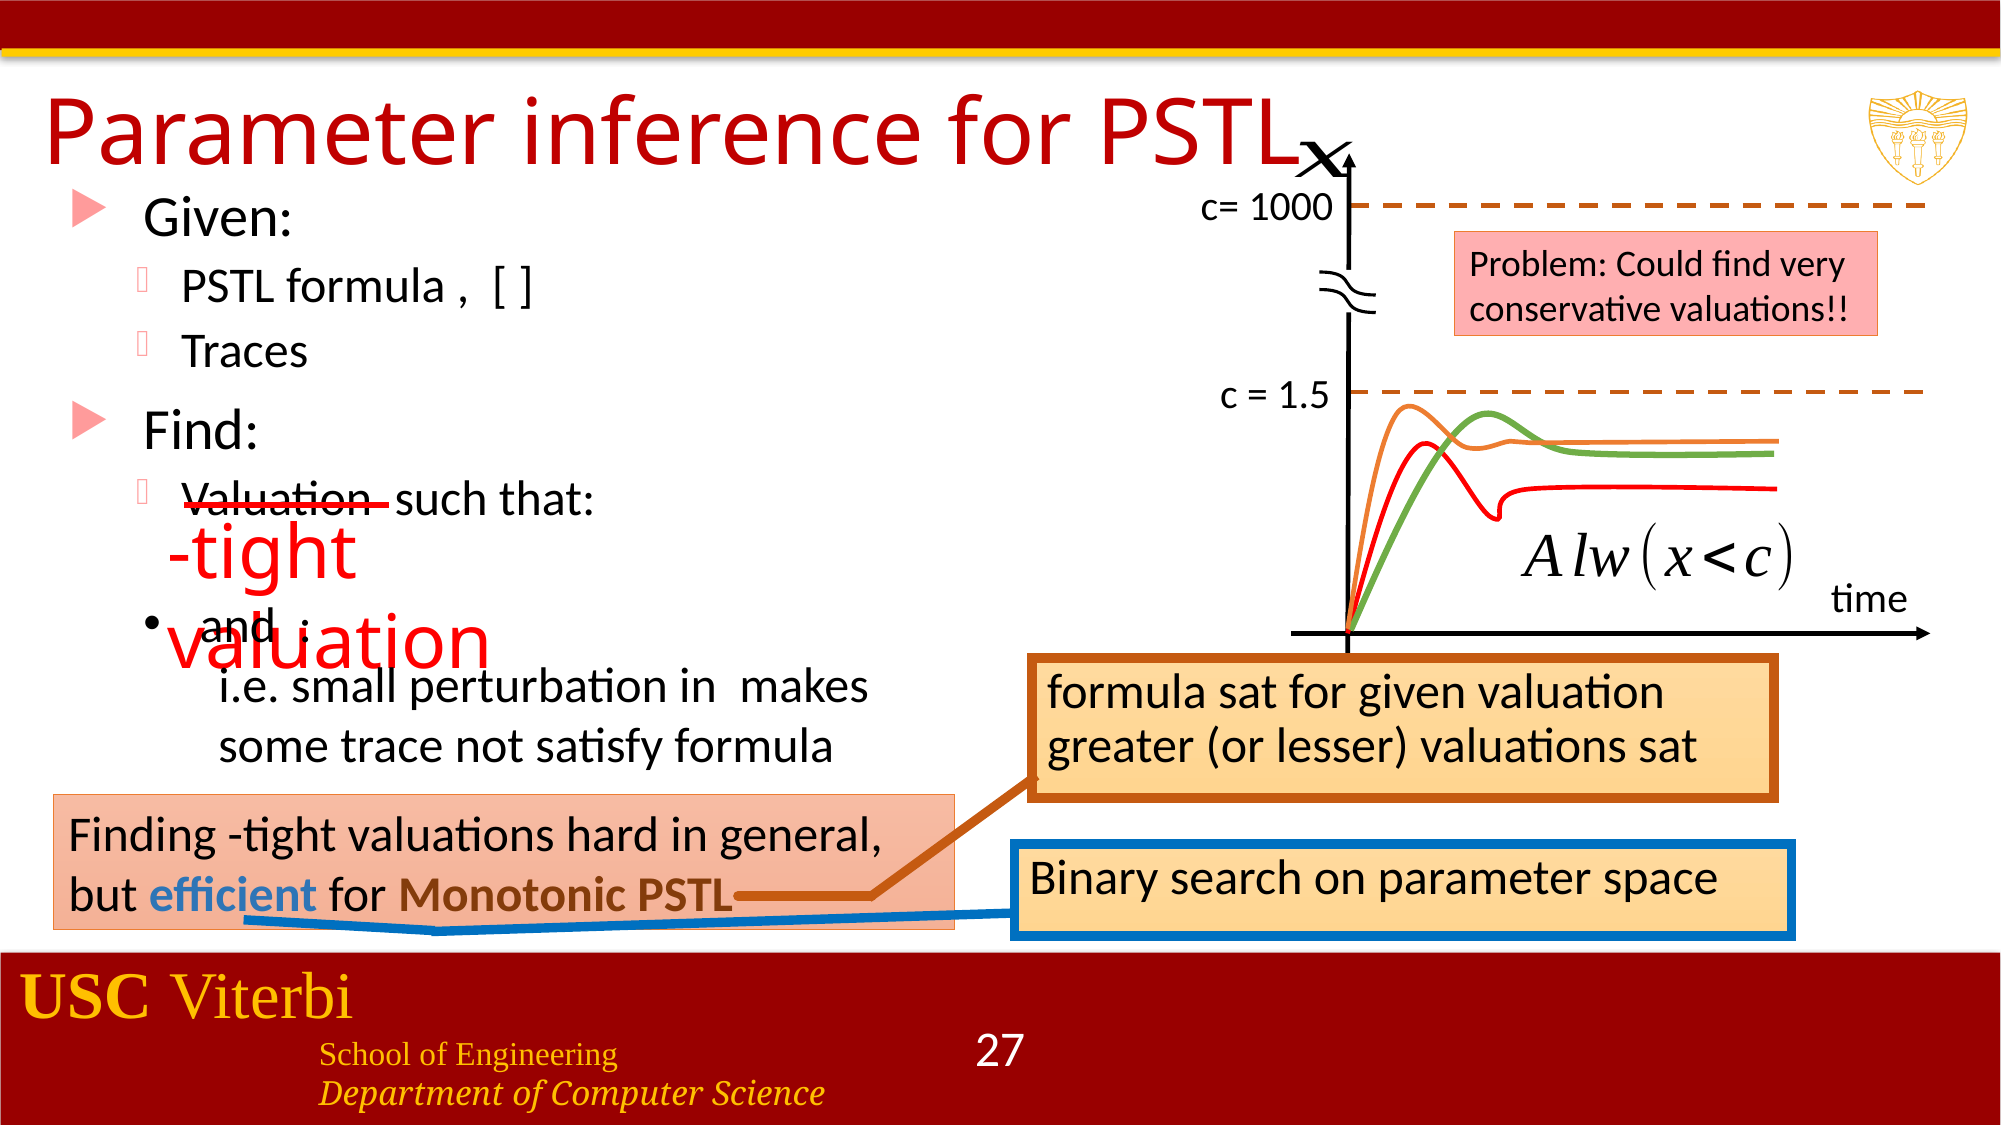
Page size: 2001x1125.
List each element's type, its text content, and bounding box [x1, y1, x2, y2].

picture [1836, 76, 2000, 199]
title Parameter inference for PSTL [27, 70, 1819, 199]
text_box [1204, 359, 1287, 426]
text_box Binary search on parameter space [435, 843, 1792, 937]
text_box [1185, 171, 1287, 237]
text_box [1319, 269, 1376, 313]
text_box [243, 919, 435, 931]
slide_number 27 [774, 1016, 1225, 1077]
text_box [1287, 118, 1931, 701]
